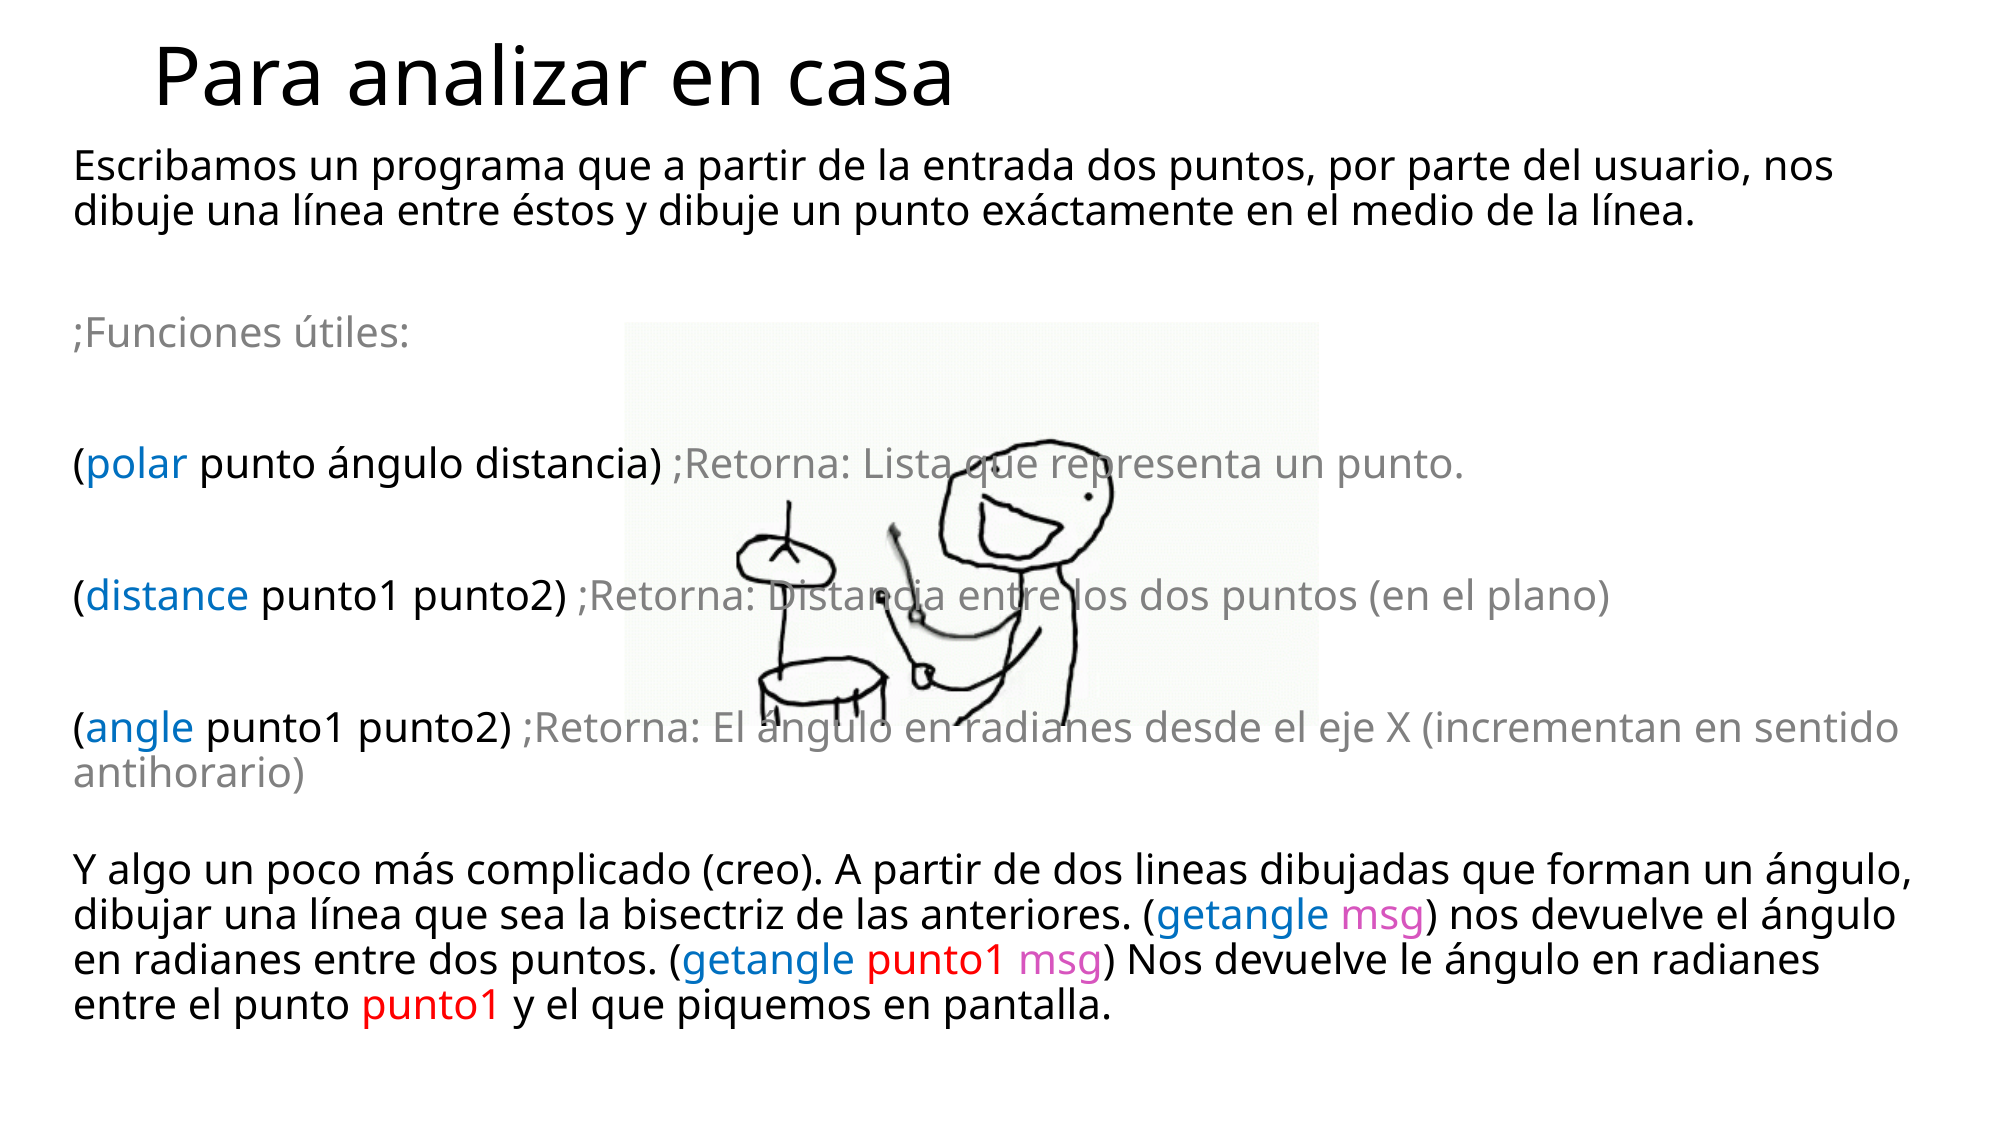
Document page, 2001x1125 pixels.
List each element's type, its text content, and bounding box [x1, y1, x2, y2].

text_box Escribamos un programa que a partir de la entrada dos puntos, por parte del usuario, nos dibuje una línea entre éstos y dibuje un punto exáctamente en el medio de la línea. [57, 136, 1942, 303]
title Para analizar en casa [137, 27, 1863, 132]
text_box Y algo un poco más complicado (creo). A partir de dos lineas dibujadas que forman un ángulo, dibujar una línea que sea la bisectriz de las anteriores. (getangle msg) nos devuelve el ángulo en radianes entre dos puntos. (getangle punto1 msg) Nos devuelve le ángulo en radianes entre el punto punto1 y el que piquemos en pantalla. [57, 840, 1942, 1075]
picture [624, 322, 1319, 726]
text_box ;Funciones útiles: (polar punto ángulo distancia) ;Retorna: Lista que representa un punto. (distance punto1 punto2) ;Retorna: Distancia entre los dos puntos (en el plano) (angle punto1 punto2) ;Retorna: El ángulo en radianes desde el eje X (incrementan en sentido antihorario) [57, 303, 1942, 840]
